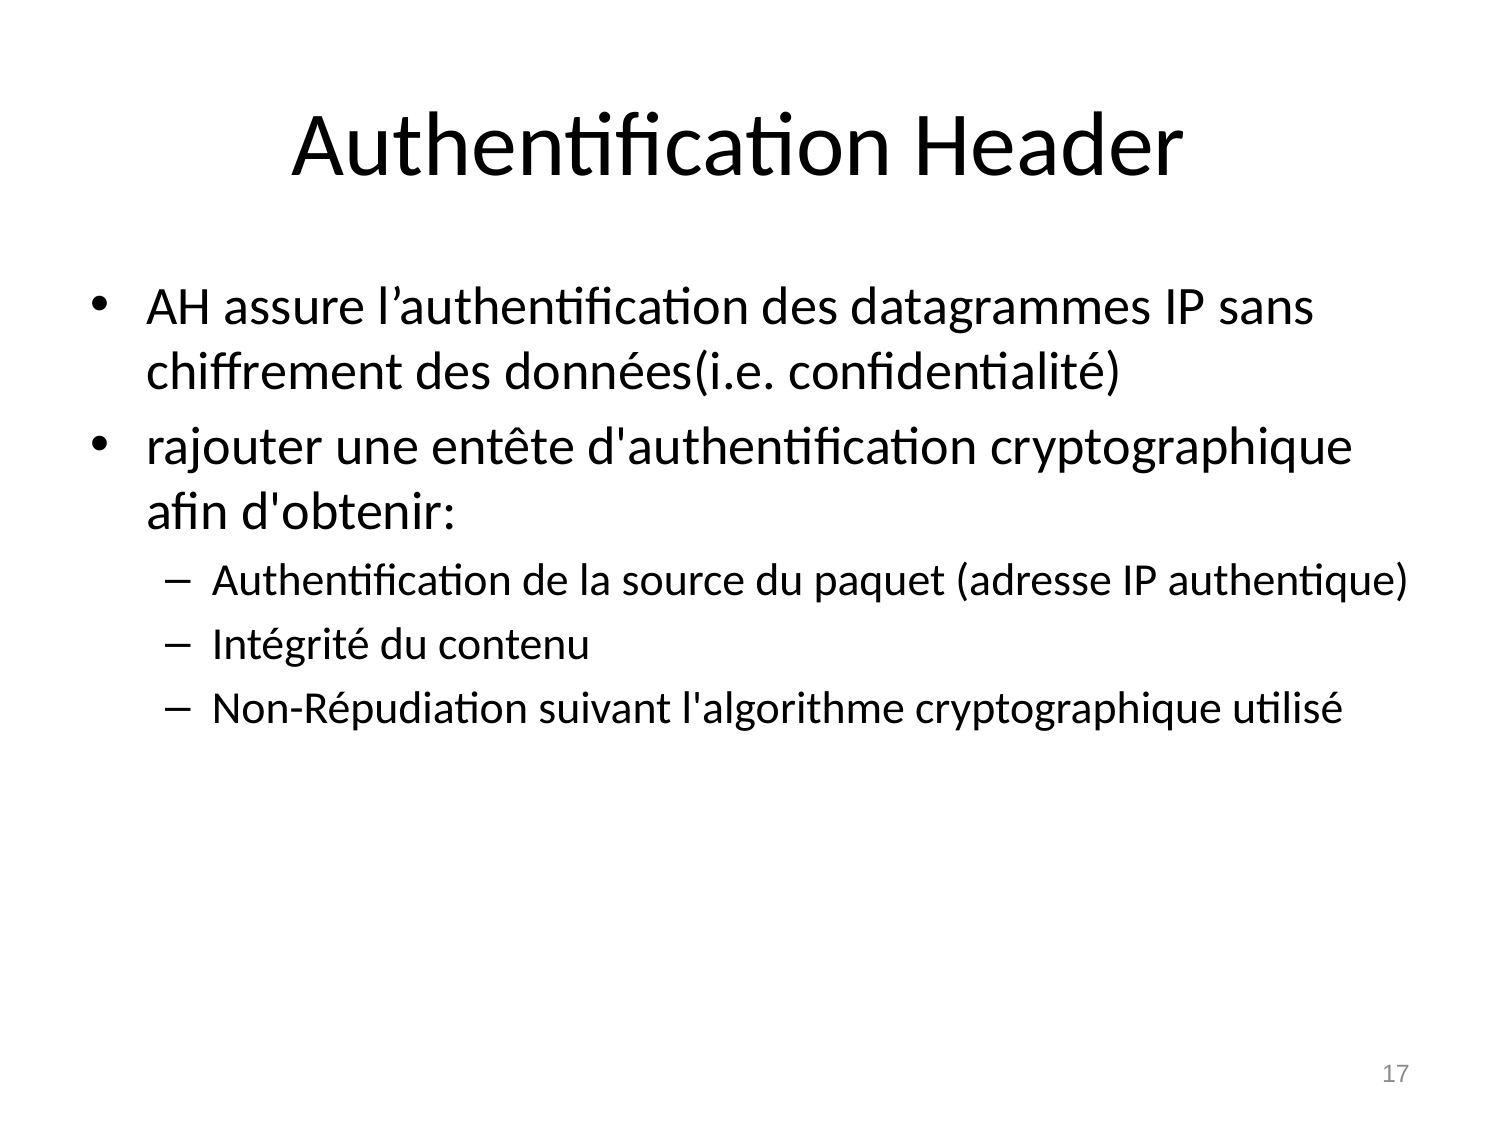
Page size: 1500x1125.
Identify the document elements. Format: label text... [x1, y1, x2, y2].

list AH assure l’authentification des datagrammes IP sans chiffrement des données(i.e. confidentialité) rajouter une entête d'authentification cryptographique afin d'obtenir: Authentification de la source du paquet (adresse IP authentique) Intégrité du contenu Non-Répudiation suivant l'algorithme cryptographique utilisé [75, 262, 1425, 1005]
slide_number 17 [1074, 1042, 1425, 1103]
title Authentification Header [75, 45, 1425, 233]
